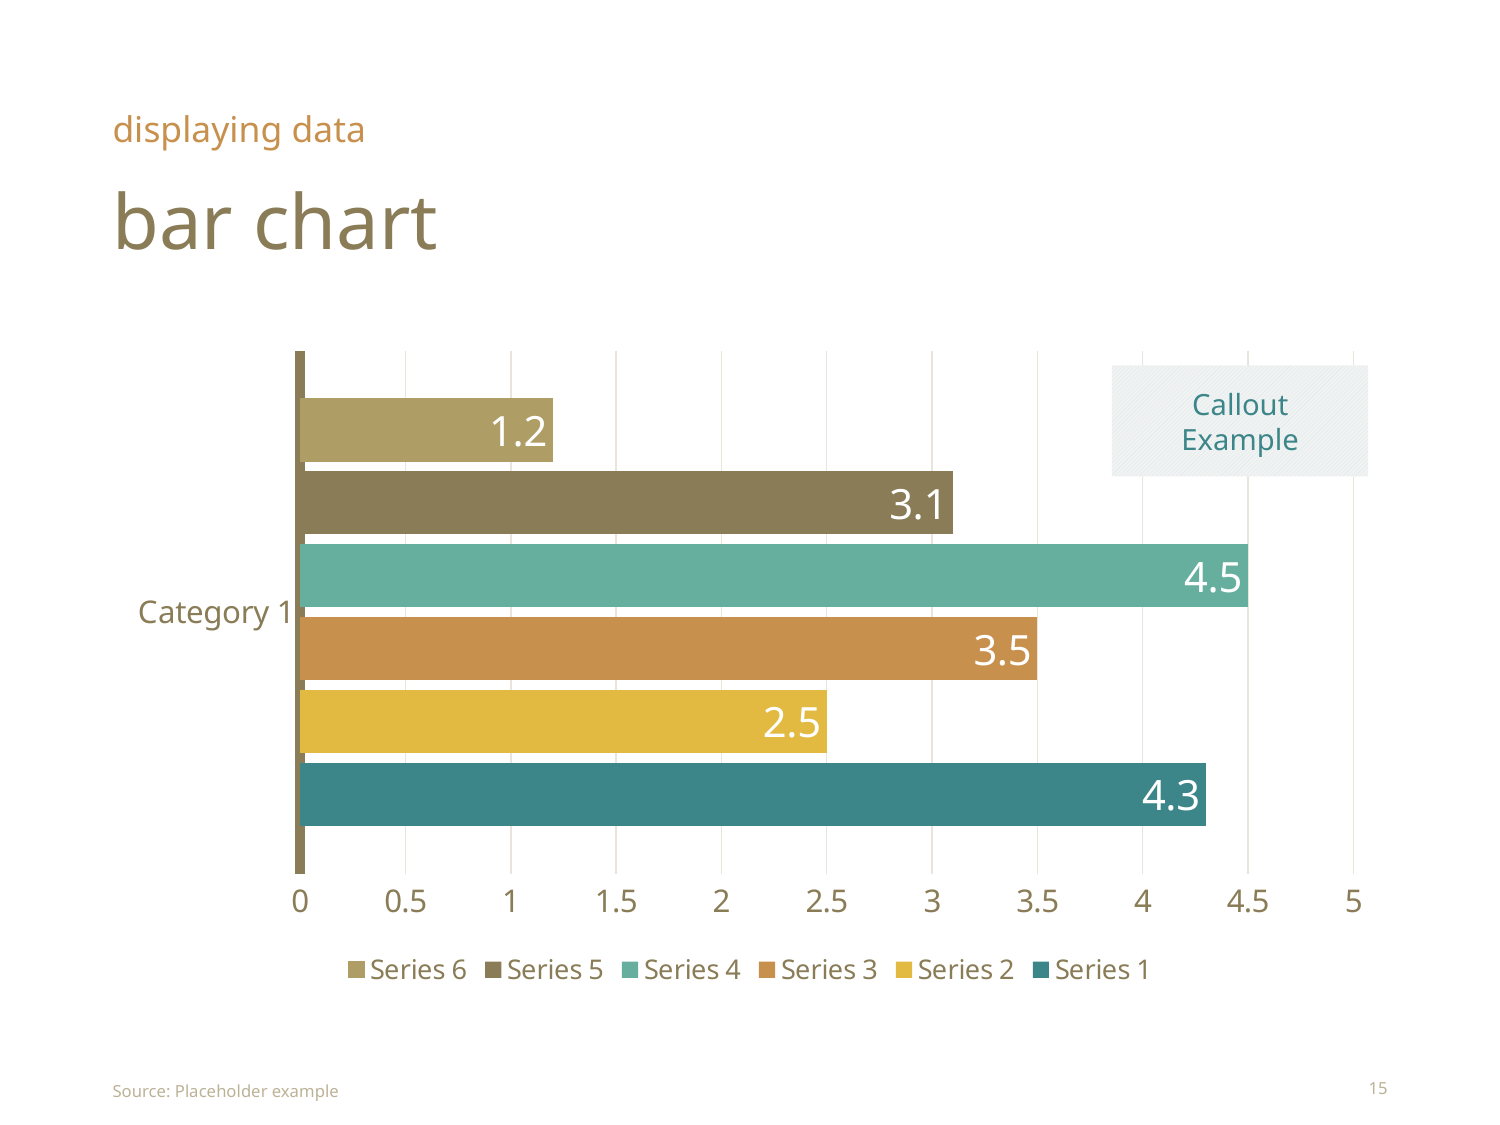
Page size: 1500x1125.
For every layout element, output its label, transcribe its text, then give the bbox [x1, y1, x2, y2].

chart [112, 337, 1388, 994]
title bar chart [112, 188, 1388, 337]
list Source: Placeholder example [112, 1076, 938, 1102]
list displaying data [112, 113, 1388, 188]
